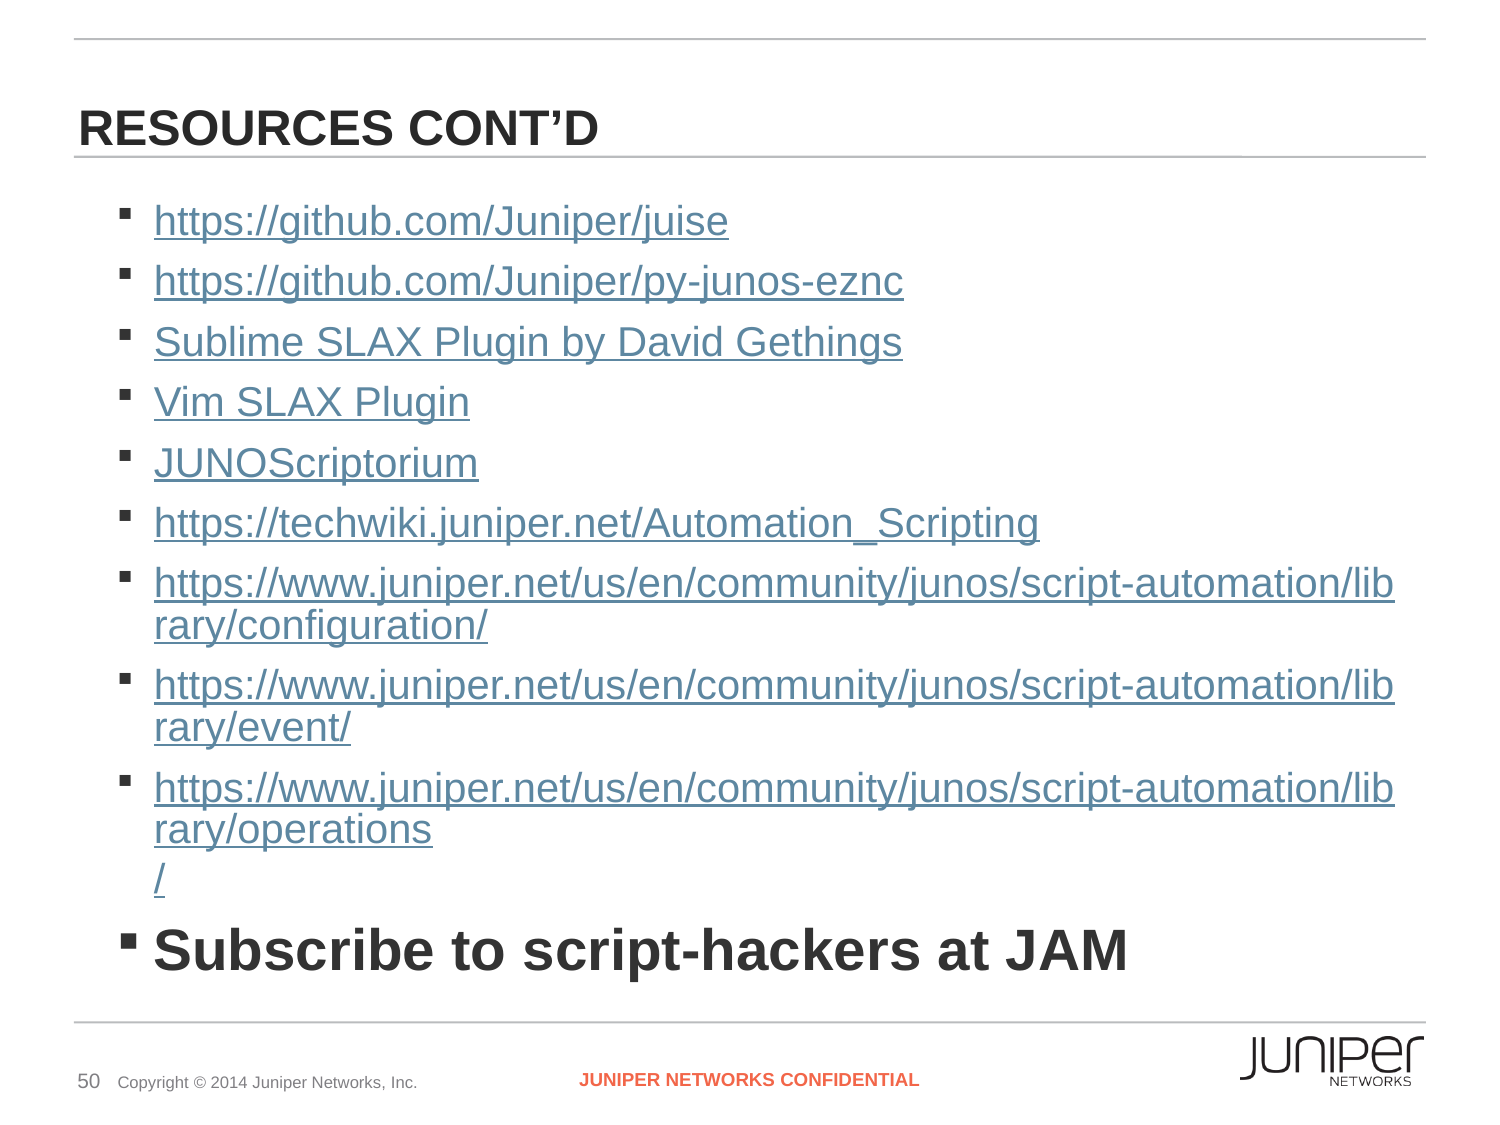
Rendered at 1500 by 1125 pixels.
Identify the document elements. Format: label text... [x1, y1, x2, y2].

picture [1240, 1036, 1424, 1086]
list https://github.com/Juniper/juise https://github.com/Juniper/py-junos-eznc Sublime SLAX Plugin by David Gethings Vim SLAX Plugin JUNOScriptorium https://techwiki.juniper.net/Automation_Scripting https://www.juniper.net/us/en/community/junos/script-automation/library/configuration/ https://www.juniper.net/us/en/community/junos/script-automation/library/event/ https://www.juniper.net/us/en/community/junos/script-automation/library/operations/ Subscribe to script-hackers at JAM [59, 185, 1411, 983]
title Resources Cont’d [77, 41, 1427, 164]
